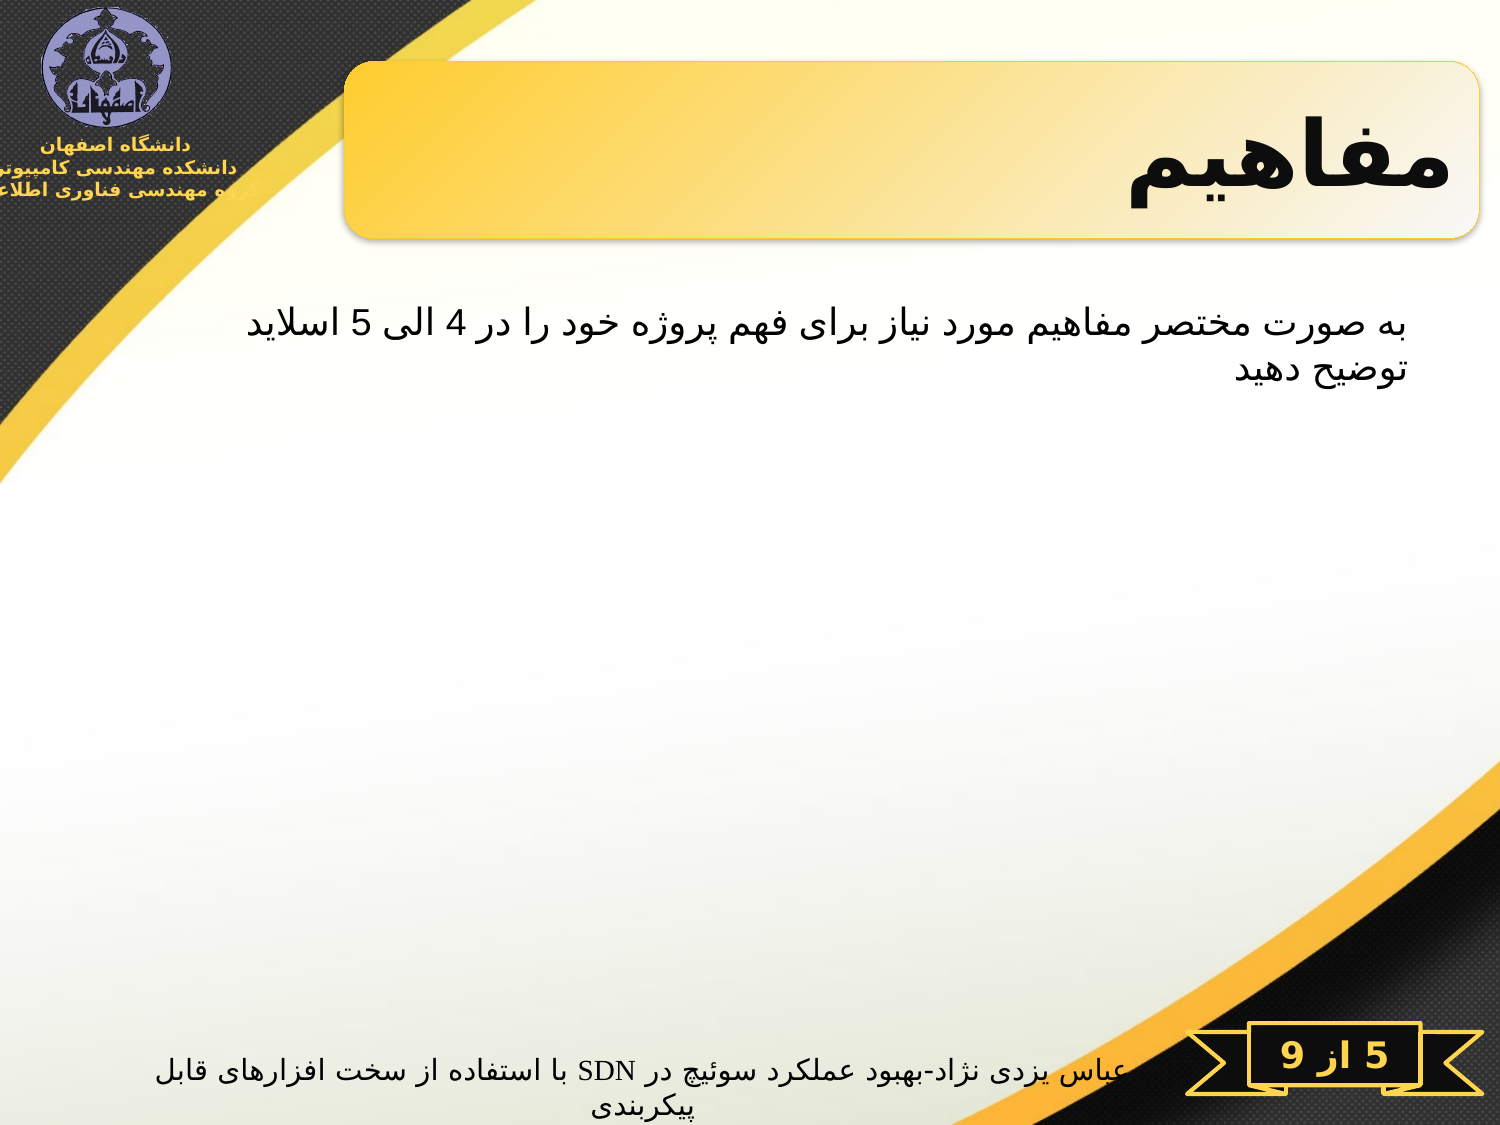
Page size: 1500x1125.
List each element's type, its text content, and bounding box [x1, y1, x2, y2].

picture [0, 0, 1500, 1125]
text_box مفاهیم [344, 61, 1480, 239]
text_box به صورت مختصر مفاهیم مورد نیاز برای فهم پروژه خود را در 4 الی 5 اسلاید توضیح دهید [171, 290, 1424, 396]
text_box عباس یزدی نژاد-بهبود عملکرد سوئیچ در SDN با استفاده از سخت افزارهای قابل پیکربندی [102, 1043, 1183, 1125]
